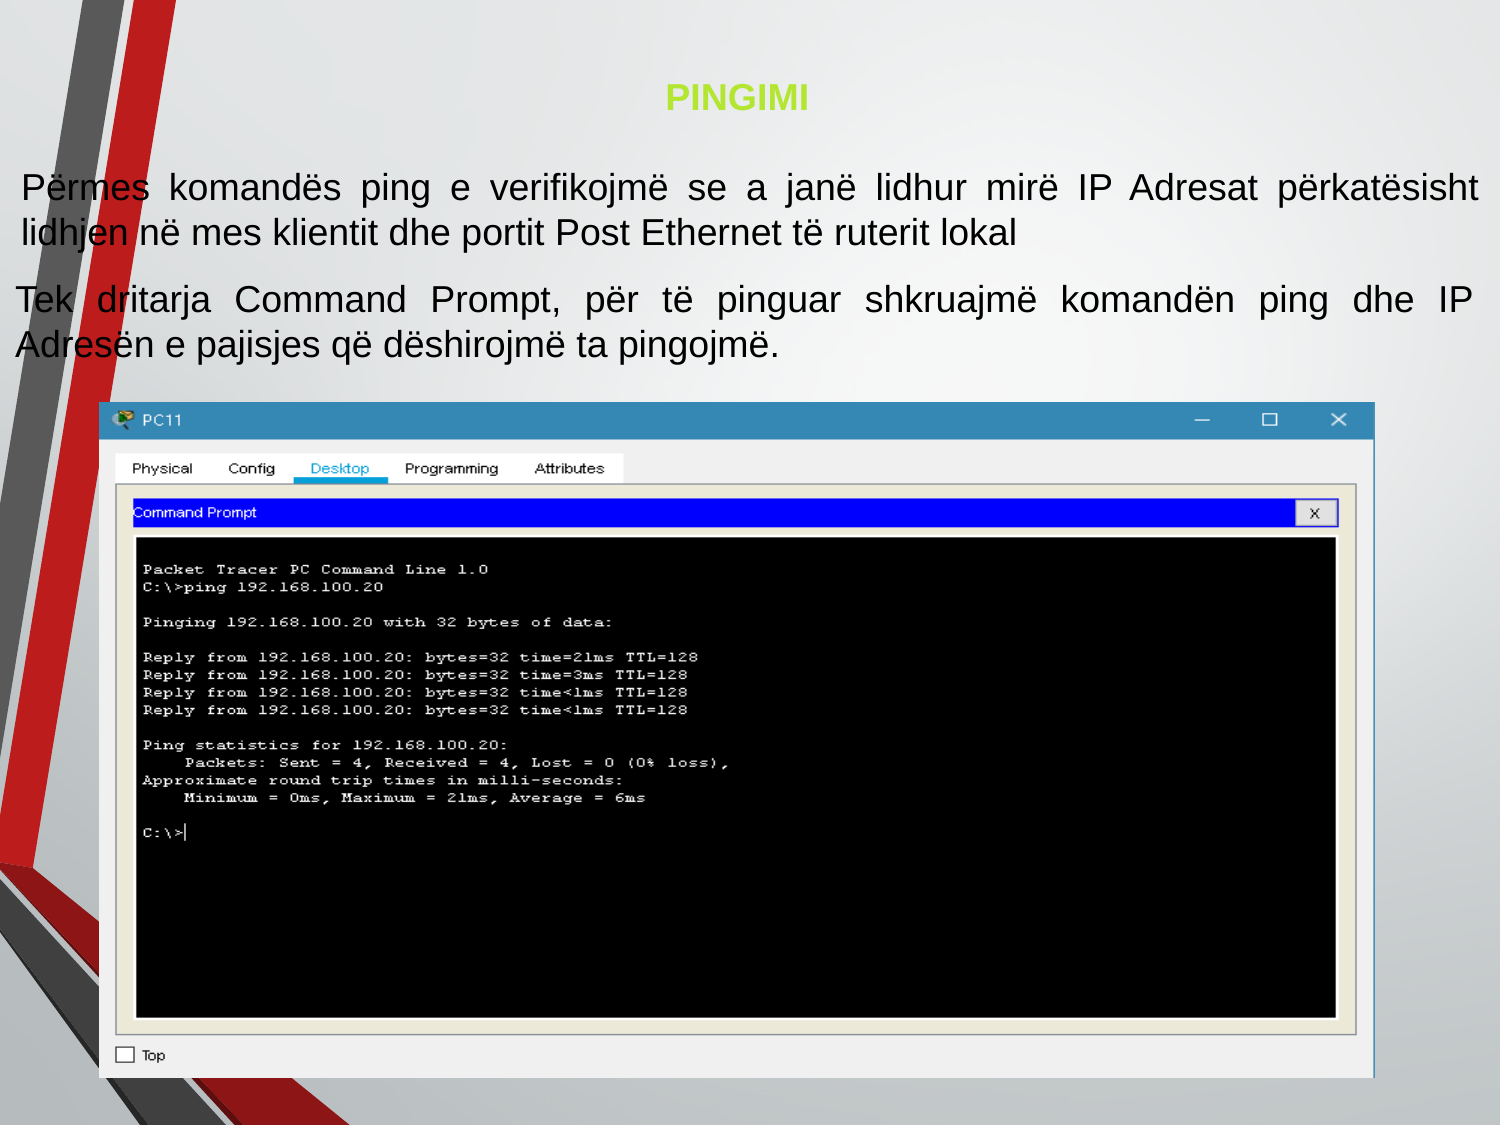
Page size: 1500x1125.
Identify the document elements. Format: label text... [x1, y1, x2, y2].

text_box Pingimi [0, 65, 1488, 126]
text_box Tek dritarja Command Prompt, për të pinguar shkruajmë komandën ping dhe IP Adresën e pajisjes që dëshirojmë ta pingojmë. [0, 267, 1488, 372]
text_box Përmes komandës ping e verifikojmë se a janë lidhur mirë IP Adresat përkatësisht lidhjen në mes klientit dhe portit Post Ethernet të ruterit lokal [6, 155, 1494, 261]
picture [99, 402, 1376, 1078]
